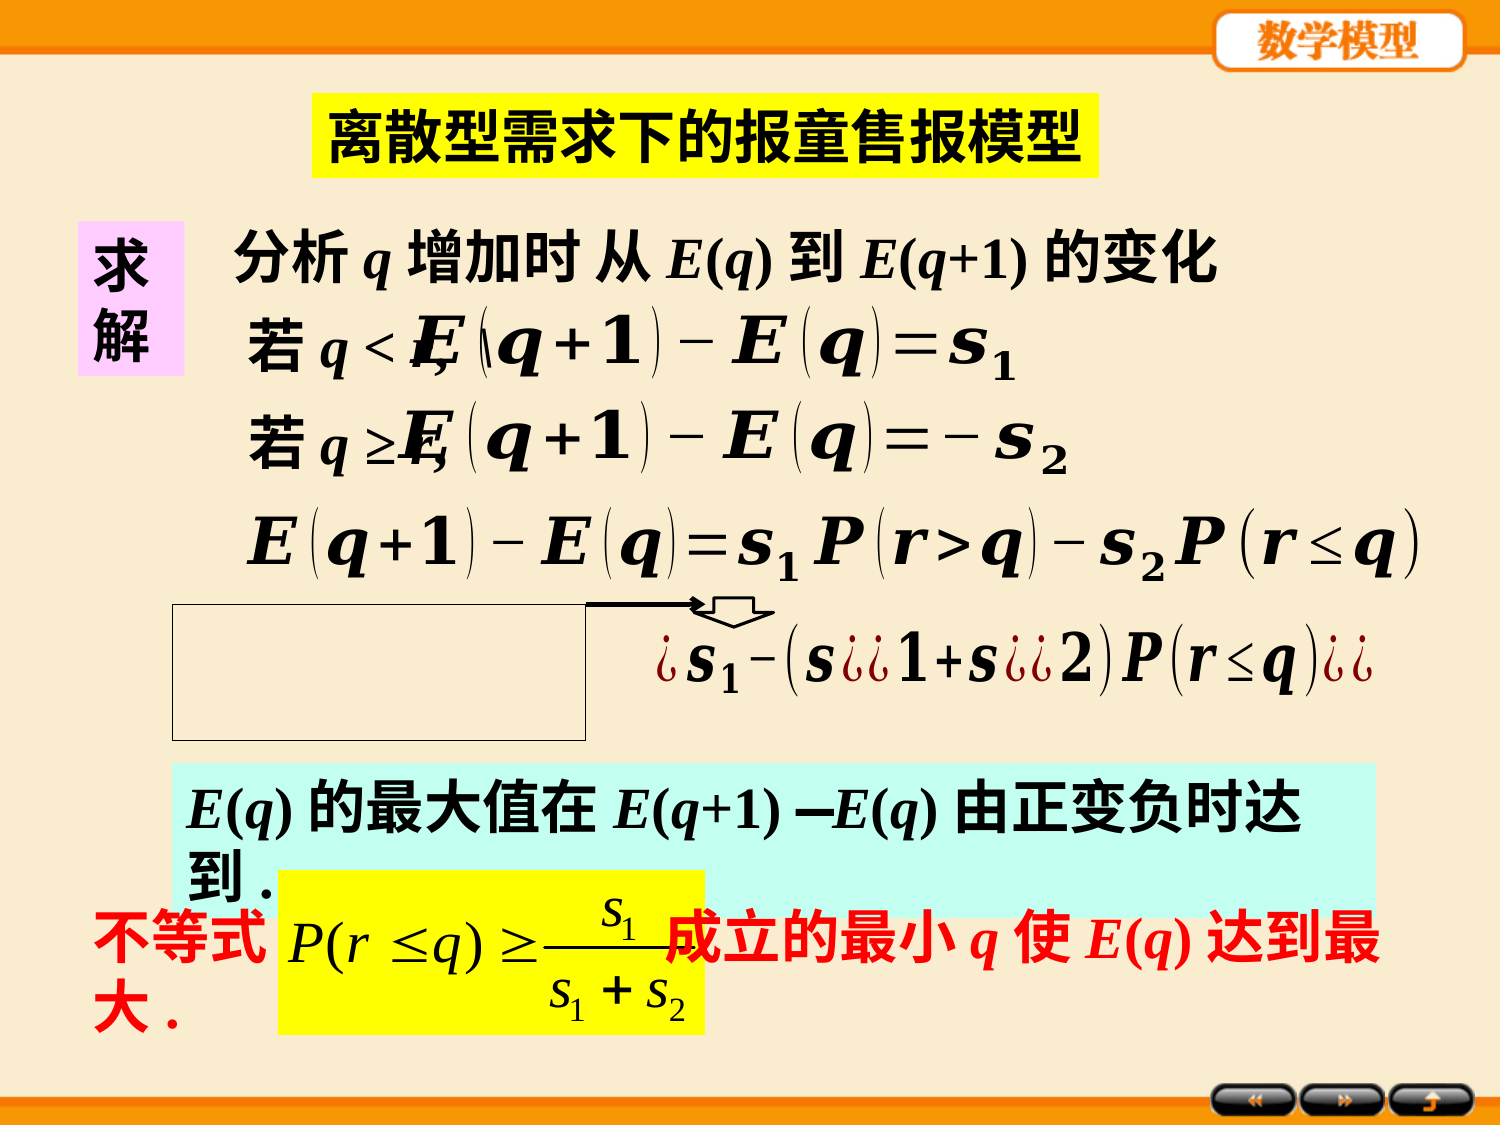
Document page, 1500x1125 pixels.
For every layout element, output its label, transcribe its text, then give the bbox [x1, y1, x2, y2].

text_box 分析q增加时 从E(q)到E(q+1)的变化 [218, 212, 1247, 298]
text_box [77, 869, 1459, 1036]
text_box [233, 396, 1070, 486]
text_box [585, 597, 774, 628]
text_box E(q)的最大值在E(q+1) ─E(q)由正变负时达到. [172, 763, 1376, 868]
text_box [232, 301, 1022, 389]
text_box 求解 [78, 221, 185, 377]
picture [0, 1, 1500, 1125]
text_box 离散型需求下的报童售报模型 [311, 93, 1099, 178]
